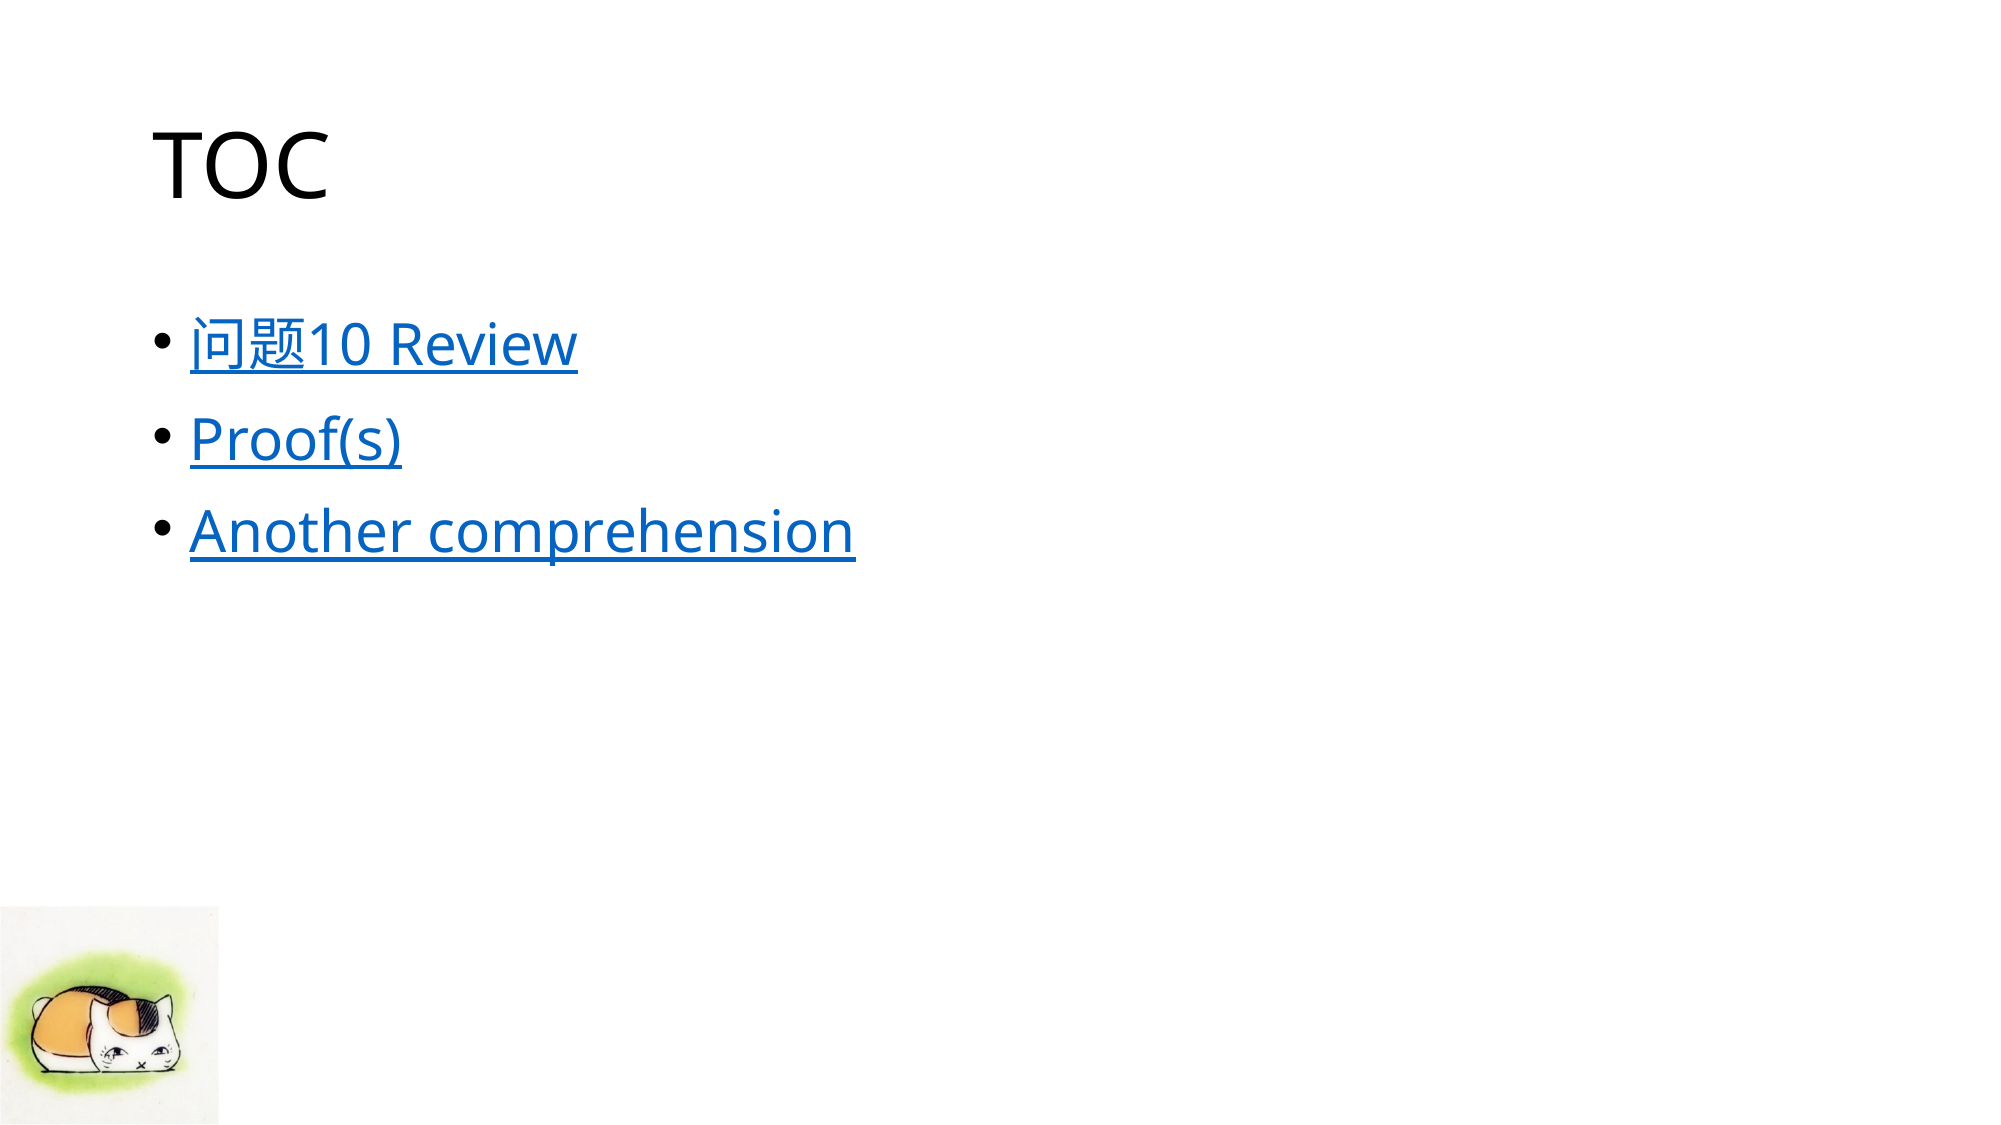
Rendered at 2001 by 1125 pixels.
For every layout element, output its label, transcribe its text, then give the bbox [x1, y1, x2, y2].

title TOC [137, 59, 1863, 278]
picture [0, 906, 219, 1125]
list 问题10 Review Proof(s) Another comprehension [137, 299, 1863, 1014]
